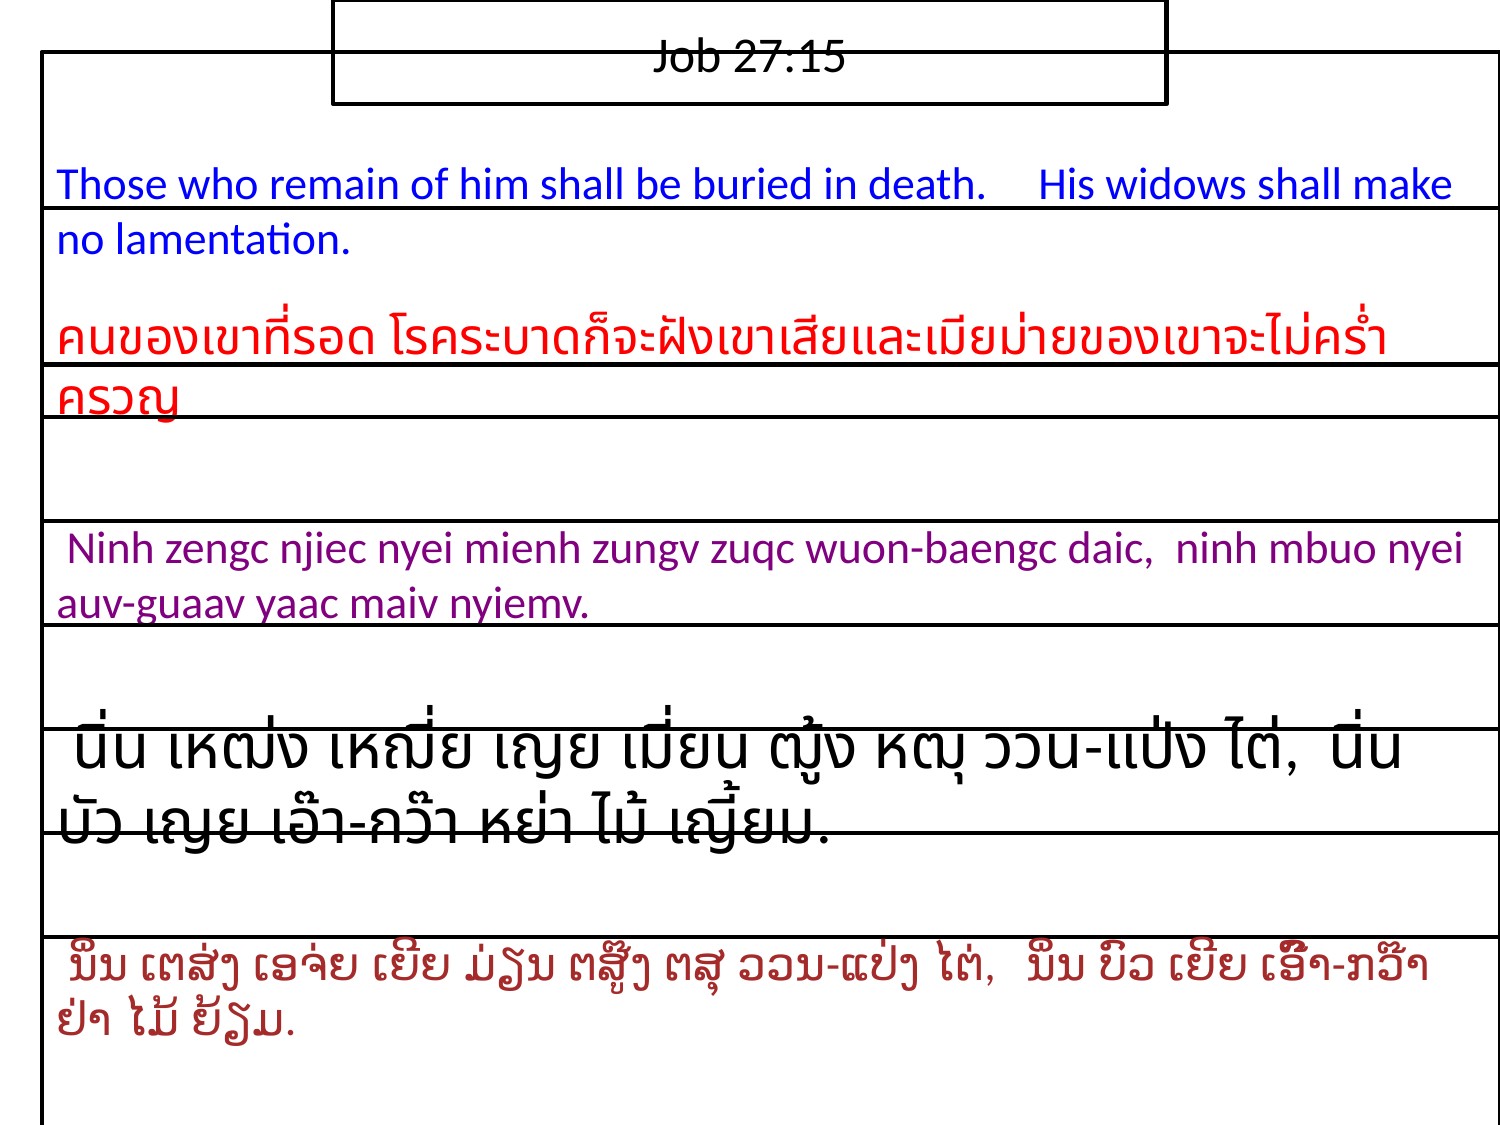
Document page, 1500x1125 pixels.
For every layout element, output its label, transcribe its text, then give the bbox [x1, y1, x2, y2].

text_box นิ่น เหฒ่ง เหฌี่ย เญย เมี่ยน ฒู้ง หฒุ ววน-แป่ง ไต่, นิ่น บัว เญย เอ๊า-กว๊า หย่า ไม้ เญี้ยม. [40, 623, 1500, 831]
text_box ນິ່ນ ເຕສ່ງ ເອຈ່ຍ ເຍີຍ ມ່ຽນ ຕສູ໊ງ ຕສຸ ວວນ-ແປ່ງ ໄຕ່, ນິ່ນ ບົວ ເຍີຍ ເອົ໊າ-ກວ໊າ ຢ່າ ໄມ້ ຍ້ຽມ. [40, 831, 1500, 1125]
text_box Those who remain of him shall be buried in death. His widows shall make no lamentation. [40, 50, 1500, 206]
text_box Ninh zengc njiec nyei mienh zungv zuqc wuon-baengc daic, ninh mbuo nyei auv-guaav yaac maiv nyiemv. [40, 415, 1500, 623]
text_box Job 27:15 [331, 0, 1169, 50]
text_box คน​ของ​เขา​ที่​รอด โรค​ระบาด​ก็​จะ​ฝัง​เขา​เสียและ​เมีย​ม่าย​ของ​เขา​จะ​ไม่​คร่ำ​ครวญ [40, 206, 1500, 415]
